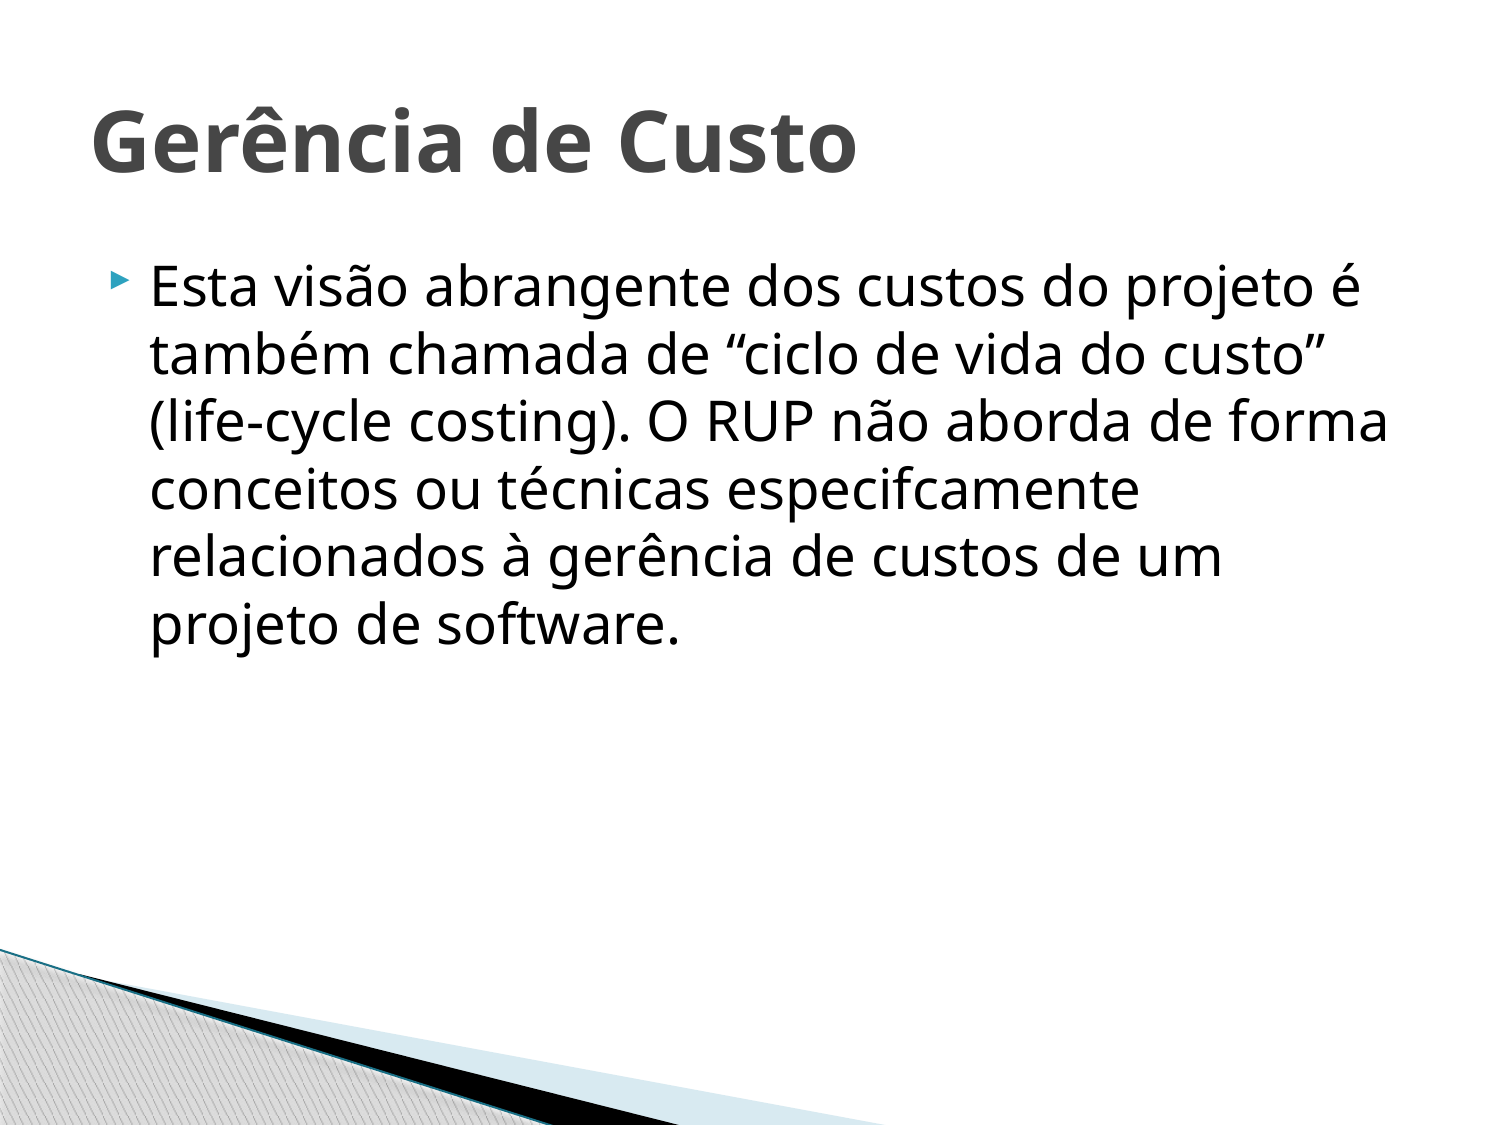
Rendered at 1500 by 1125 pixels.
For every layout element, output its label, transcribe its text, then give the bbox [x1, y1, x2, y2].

title Gerência de Custo [75, 45, 1425, 233]
list Esta visão abrangente dos custos do projeto é também chamada de “ciclo de vida do custo” (life-cycle costing). O RUP não aborda de forma conceitos ou técnicas especifcamente relacionados à gerência de custos de um projeto de software. [75, 243, 1425, 986]
